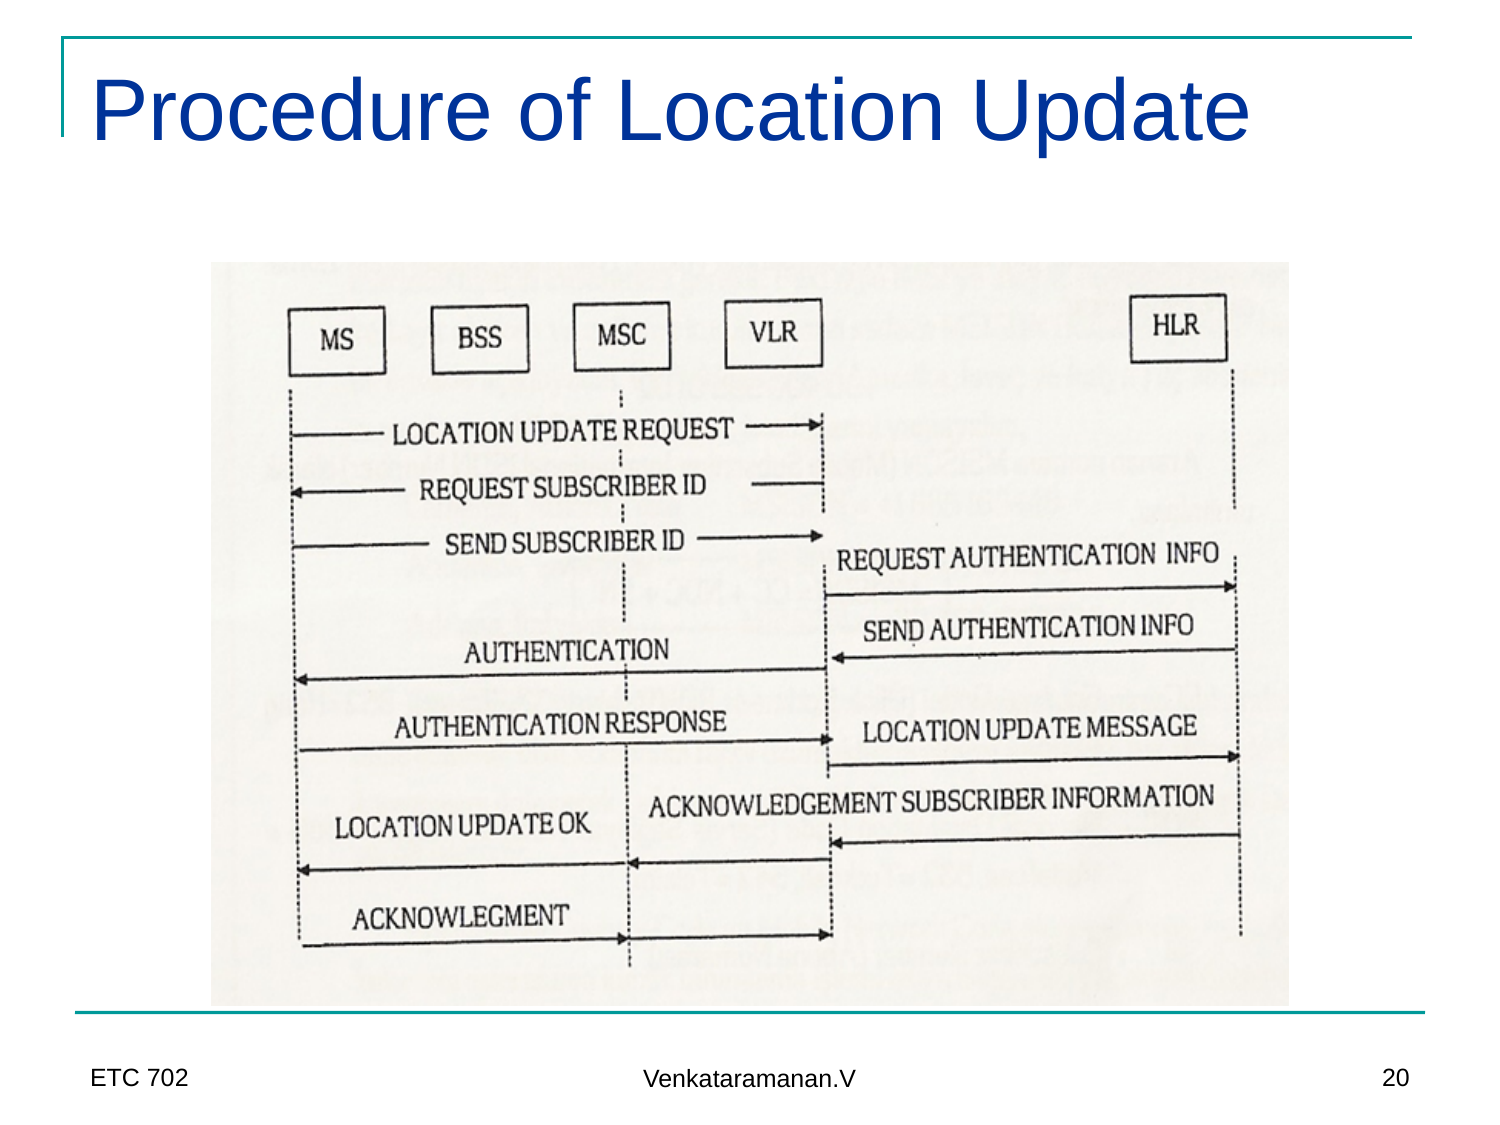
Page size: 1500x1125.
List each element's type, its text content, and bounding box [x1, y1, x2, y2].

footer Venkataramanan.V [512, 1025, 988, 1100]
slide_number 20 [1074, 1024, 1425, 1100]
title Procedure of Location Update [75, 45, 1425, 233]
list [211, 262, 1289, 1006]
slide_number ETC 702 [75, 1024, 425, 1100]
